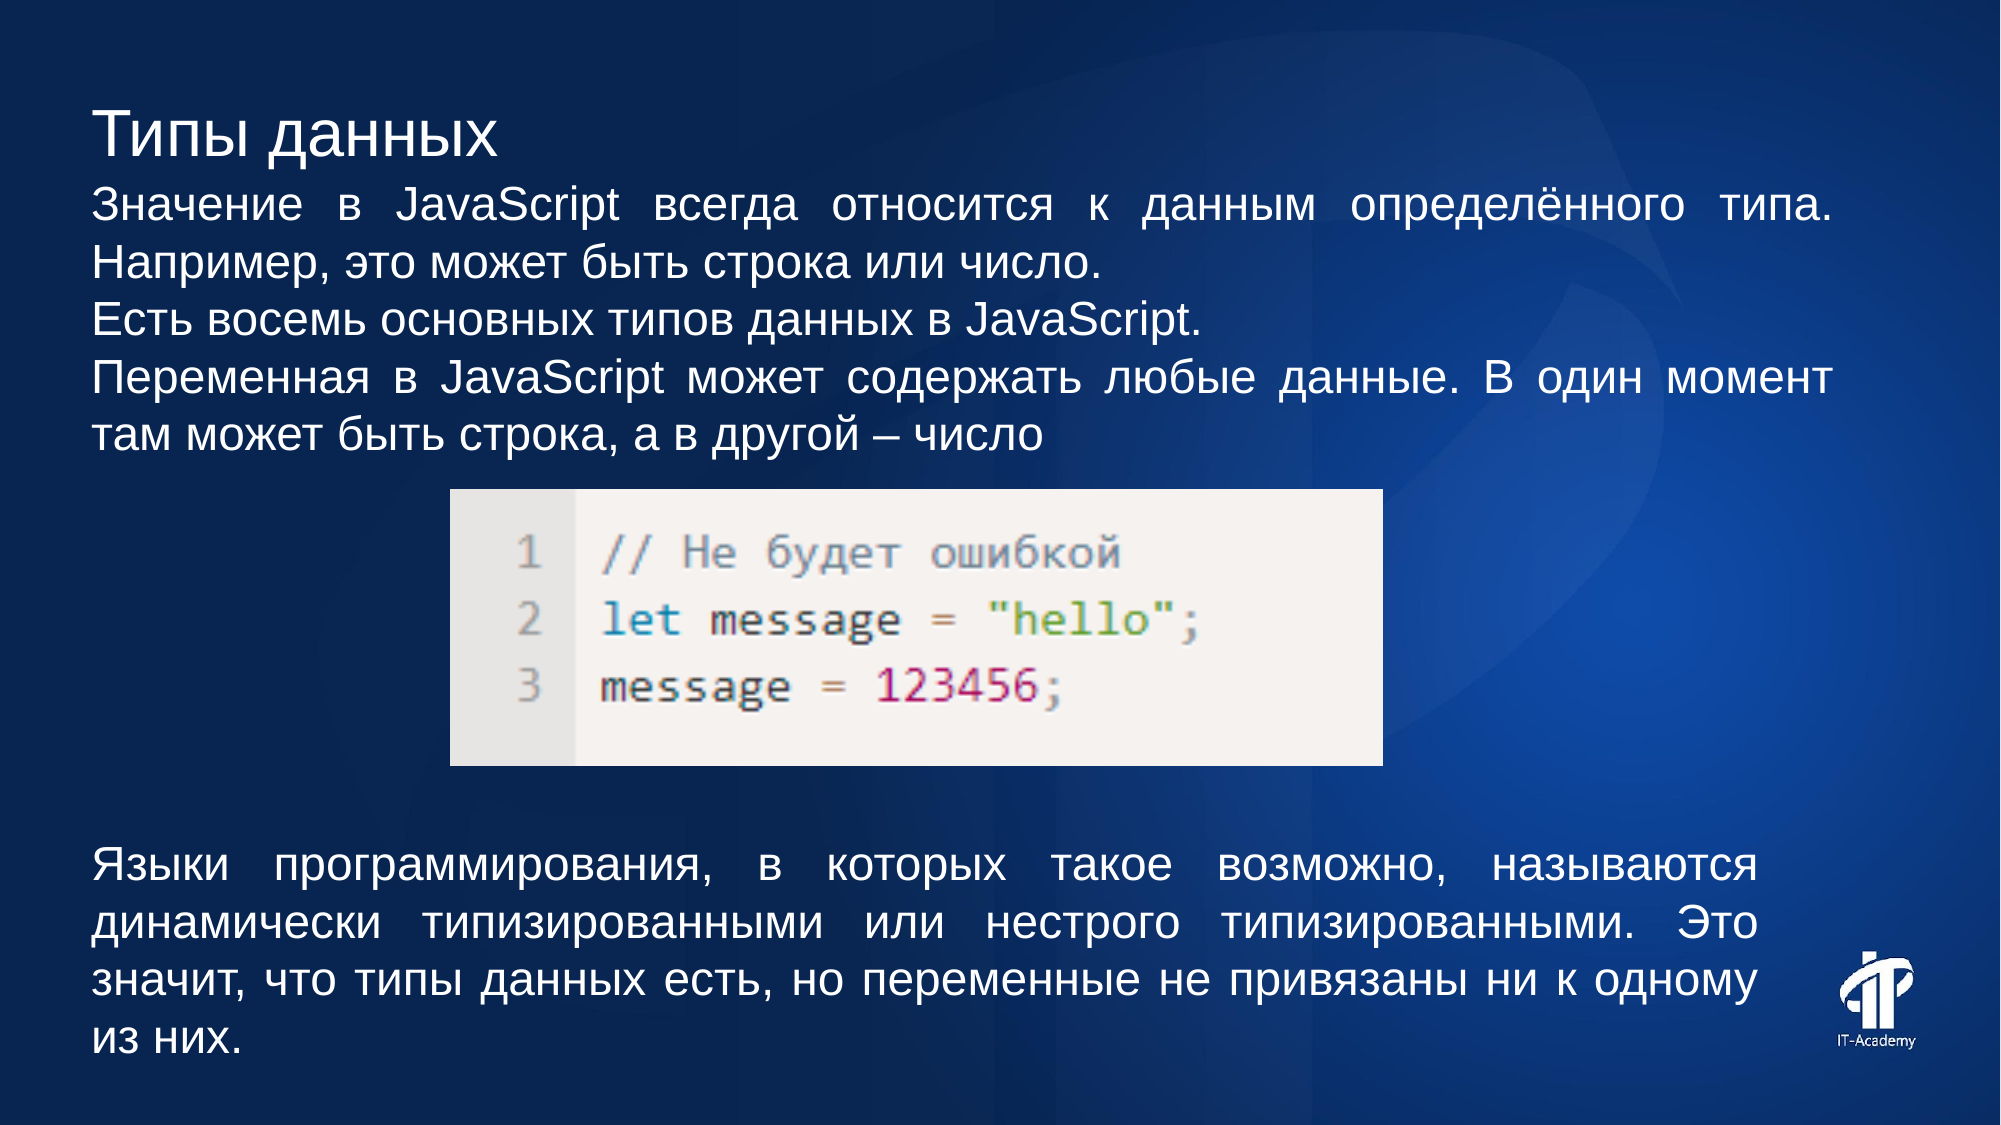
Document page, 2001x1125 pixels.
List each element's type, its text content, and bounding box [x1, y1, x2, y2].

picture [0, 0, 2001, 1125]
text_box Значение в JavaScript всегда относится к данным определённого типа. Например, это может быть строка или число. Есть восемь основных типов данных в JavaScript. Переменная в JavaScript может содержать любые данные. В один момент там может быть строка, а в другой – число [76, 165, 1851, 408]
text_box Языки программирования, в которых такое возможно, называются динамически типизированными или нестрого типизированными. Это значит, что типы данных есть, но переменные не привязаны ни к одному из них. [76, 825, 1776, 1068]
text_box Типы данных [76, 74, 1449, 165]
